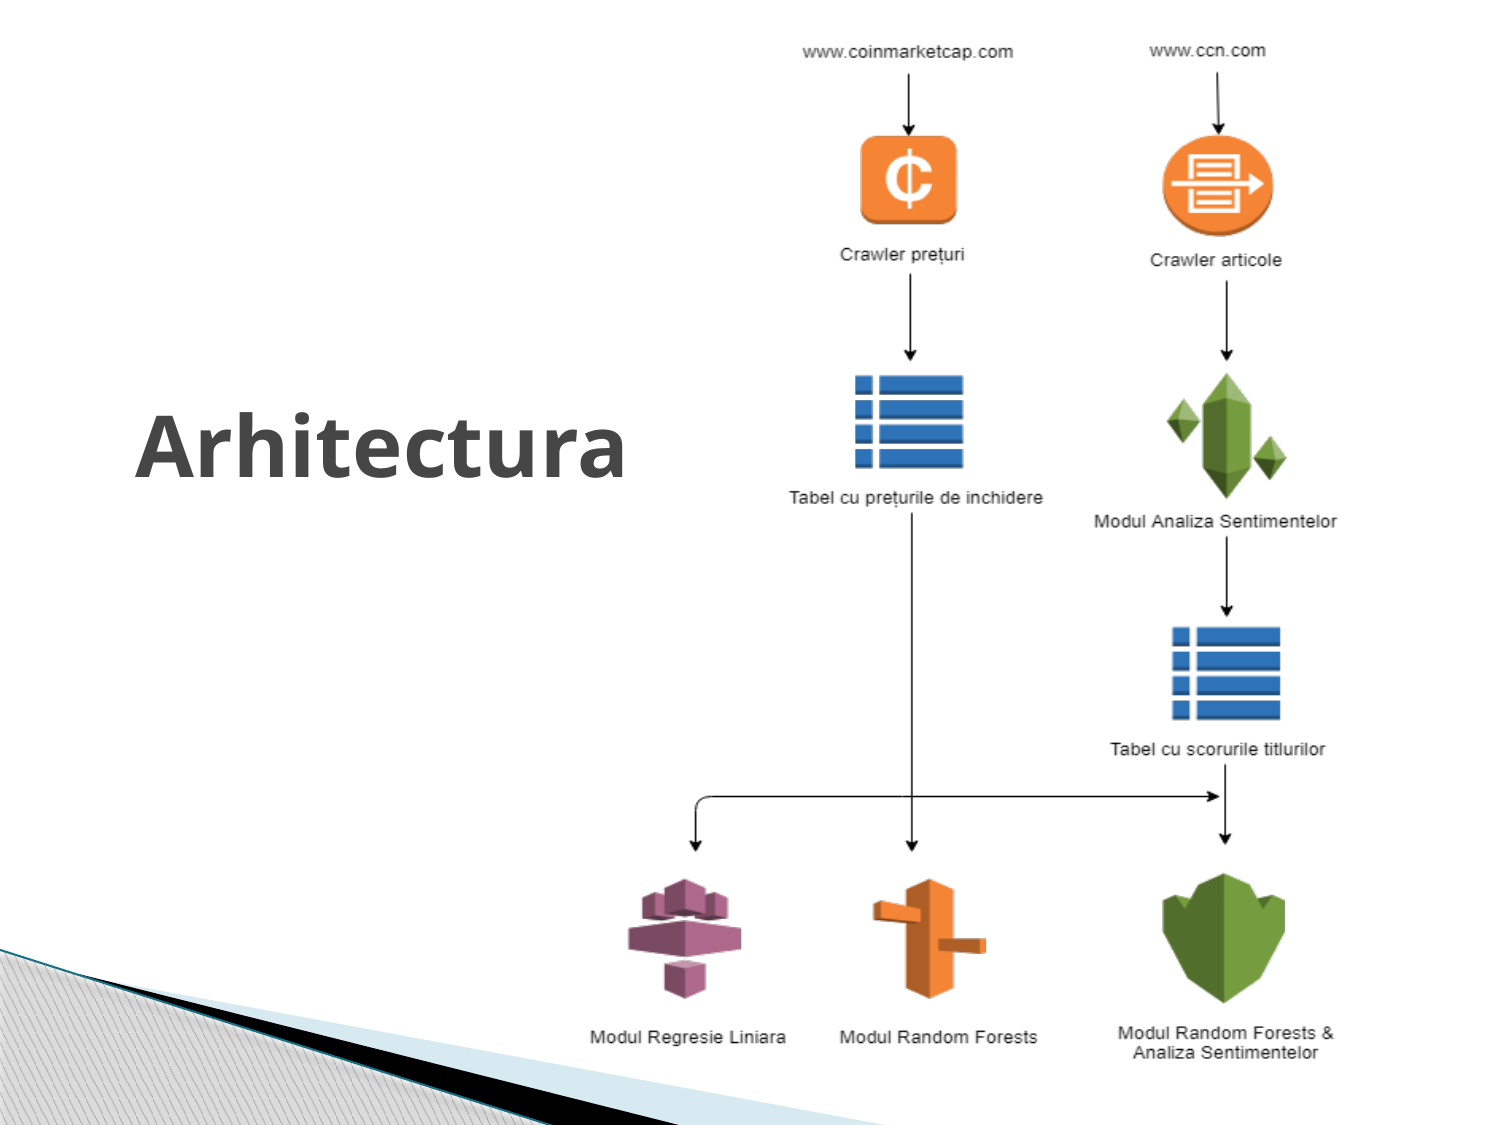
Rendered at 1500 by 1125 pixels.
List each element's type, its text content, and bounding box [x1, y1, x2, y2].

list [587, 37, 1363, 1063]
title Arhitectura [0, 337, 581, 550]
